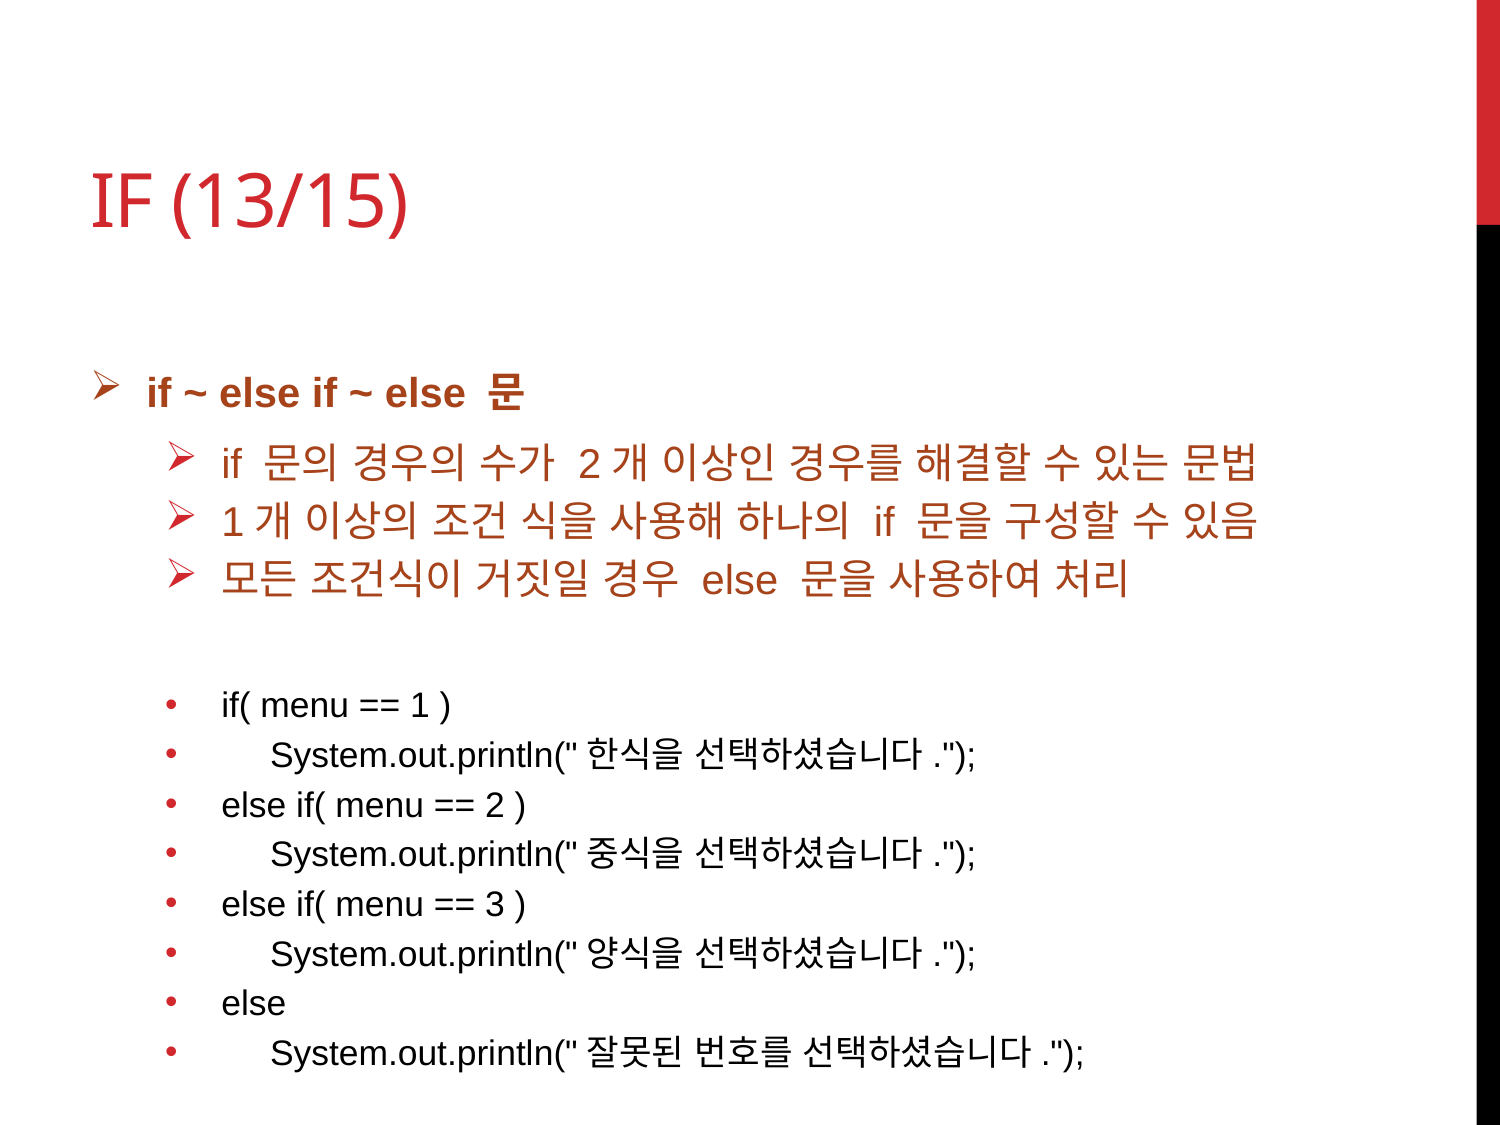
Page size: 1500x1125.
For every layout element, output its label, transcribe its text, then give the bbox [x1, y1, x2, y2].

list if ~ else if ~ else 문 if 문의 경우의 수가 2개 이상인 경우를 해결할 수 있는 문법 1개 이상의 조건 식을 사용해 하나의 if 문을 구성할 수 있음 모든 조건식이 거짓일 경우 else 문을 사용하여 처리 if( menu == 1 ) System.out.println("한식을 선택하셨습니다."); else if( menu == 2 ) System.out.println("중식을 선택하셨습니다."); else if( menu == 3 ) System.out.println("양식을 선택하셨습니다."); else System.out.println("잘못된 번호를 선택하셨습니다."); [75, 287, 1325, 1005]
title if (13/15) [75, 25, 1471, 250]
